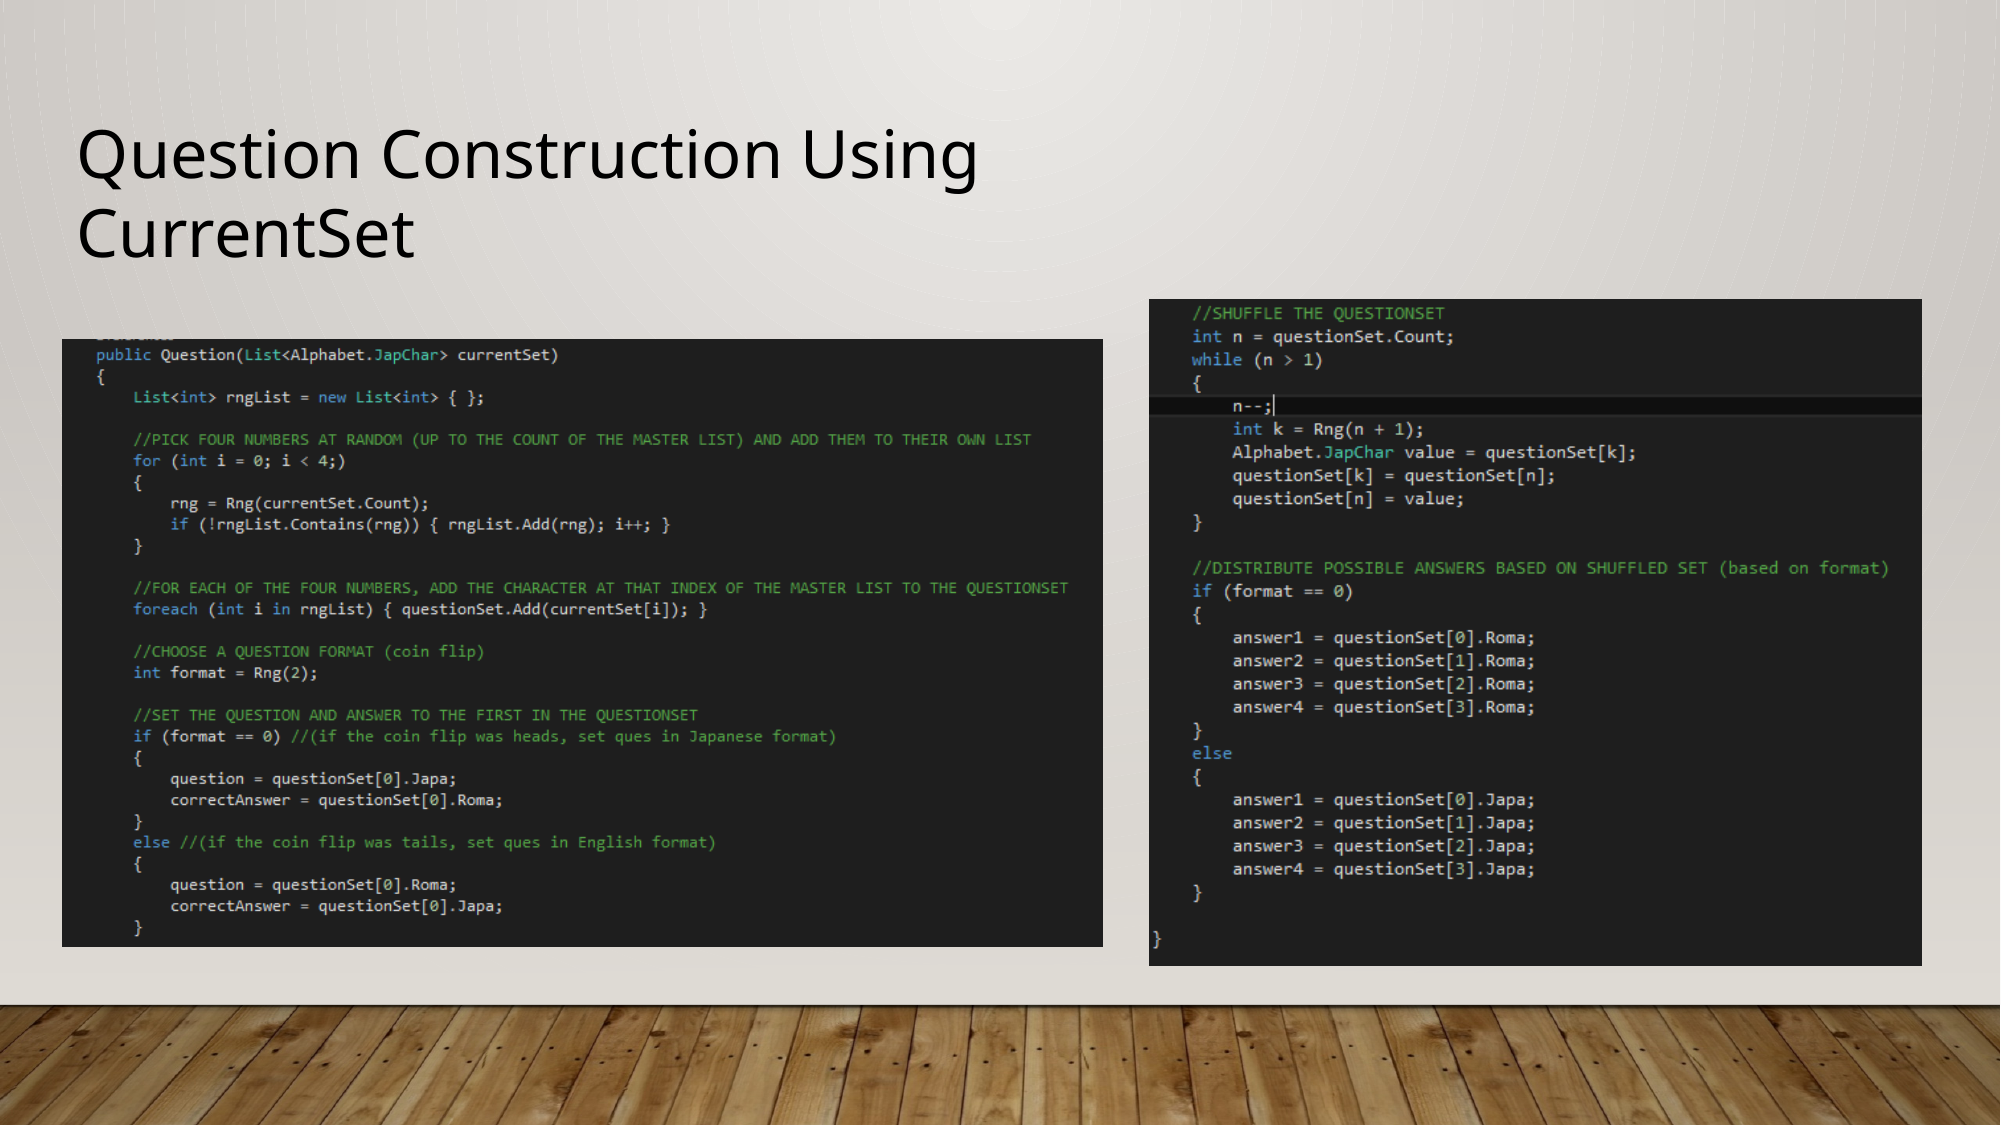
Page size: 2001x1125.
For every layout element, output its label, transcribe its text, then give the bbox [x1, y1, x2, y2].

picture [1149, 299, 1922, 966]
text_box Question Construction Using CurrentSet [62, 103, 1183, 279]
picture [61, 338, 1104, 947]
picture [0, 1005, 2000, 1125]
